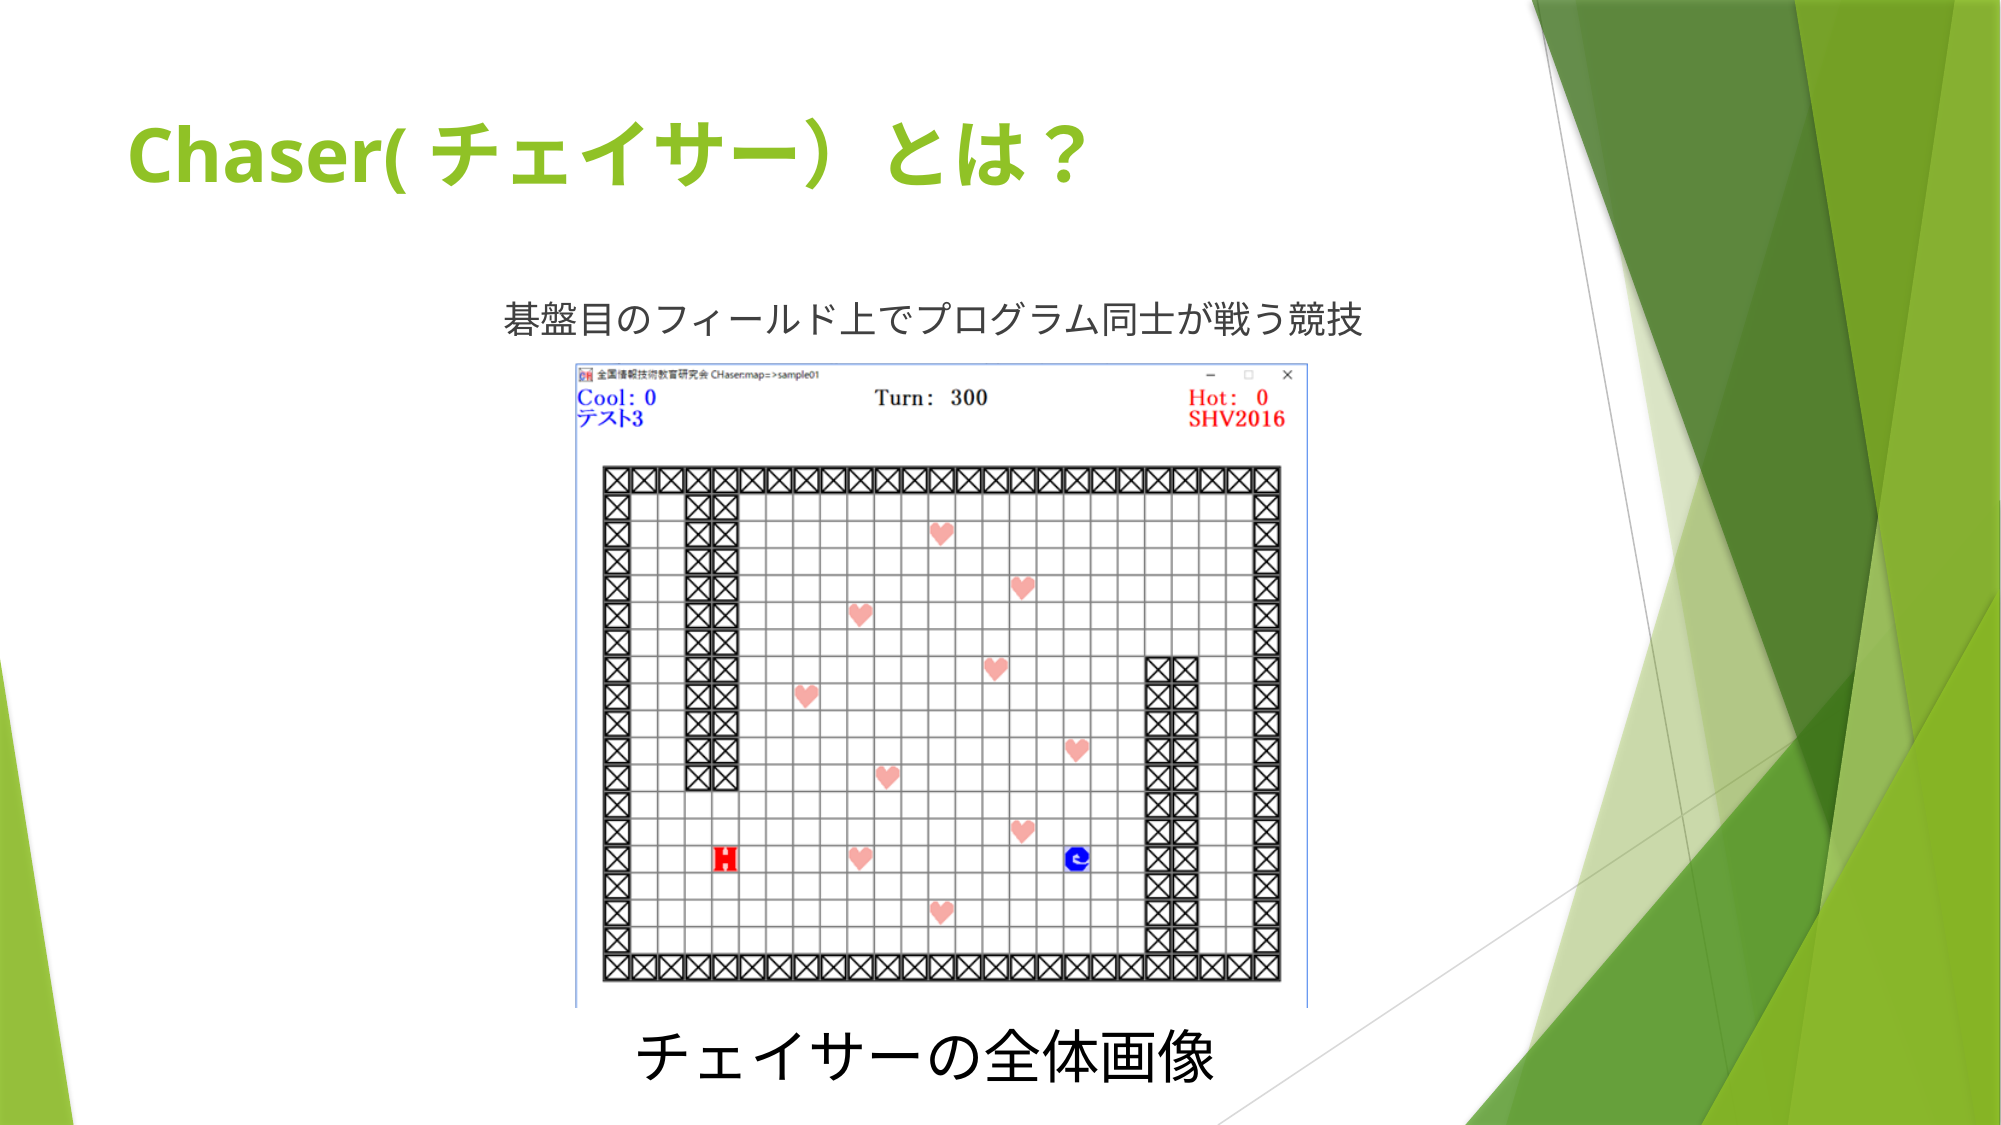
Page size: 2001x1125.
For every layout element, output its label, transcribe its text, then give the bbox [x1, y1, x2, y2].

text_box チェイサーの全体画像 [619, 1018, 1299, 1098]
title Chaser(チェイサー）とは？ [111, 99, 1522, 317]
list 碁盤目のフィールド上でプログラム同士が戦う競技 [396, 288, 1807, 926]
picture [575, 363, 1309, 1009]
